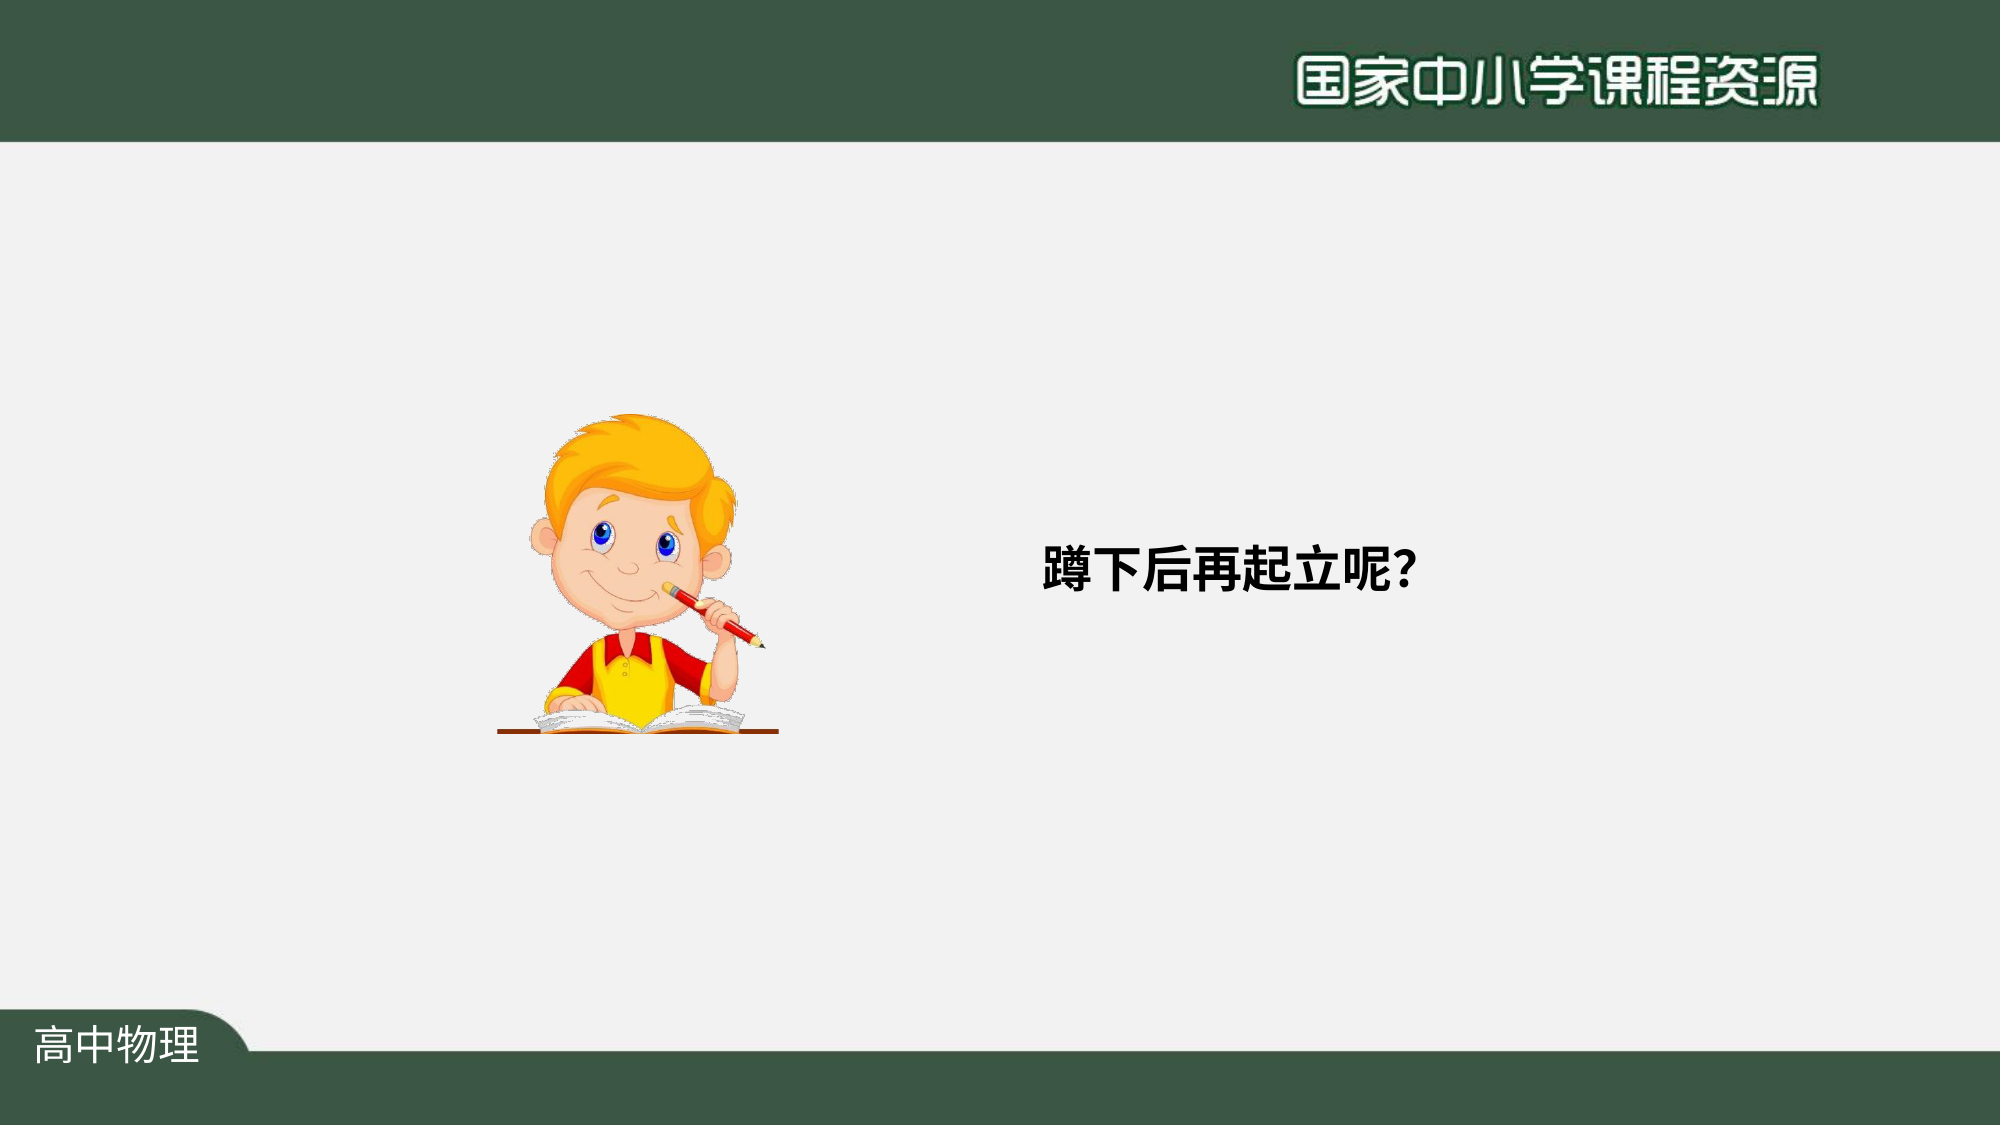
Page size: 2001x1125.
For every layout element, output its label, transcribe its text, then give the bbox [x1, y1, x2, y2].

text_box [497, 414, 779, 734]
picture [0, 0, 2000, 1125]
title 蹲下后再起立呢？ [1040, 535, 1445, 726]
footer 高中物理 [31, 1013, 202, 1125]
